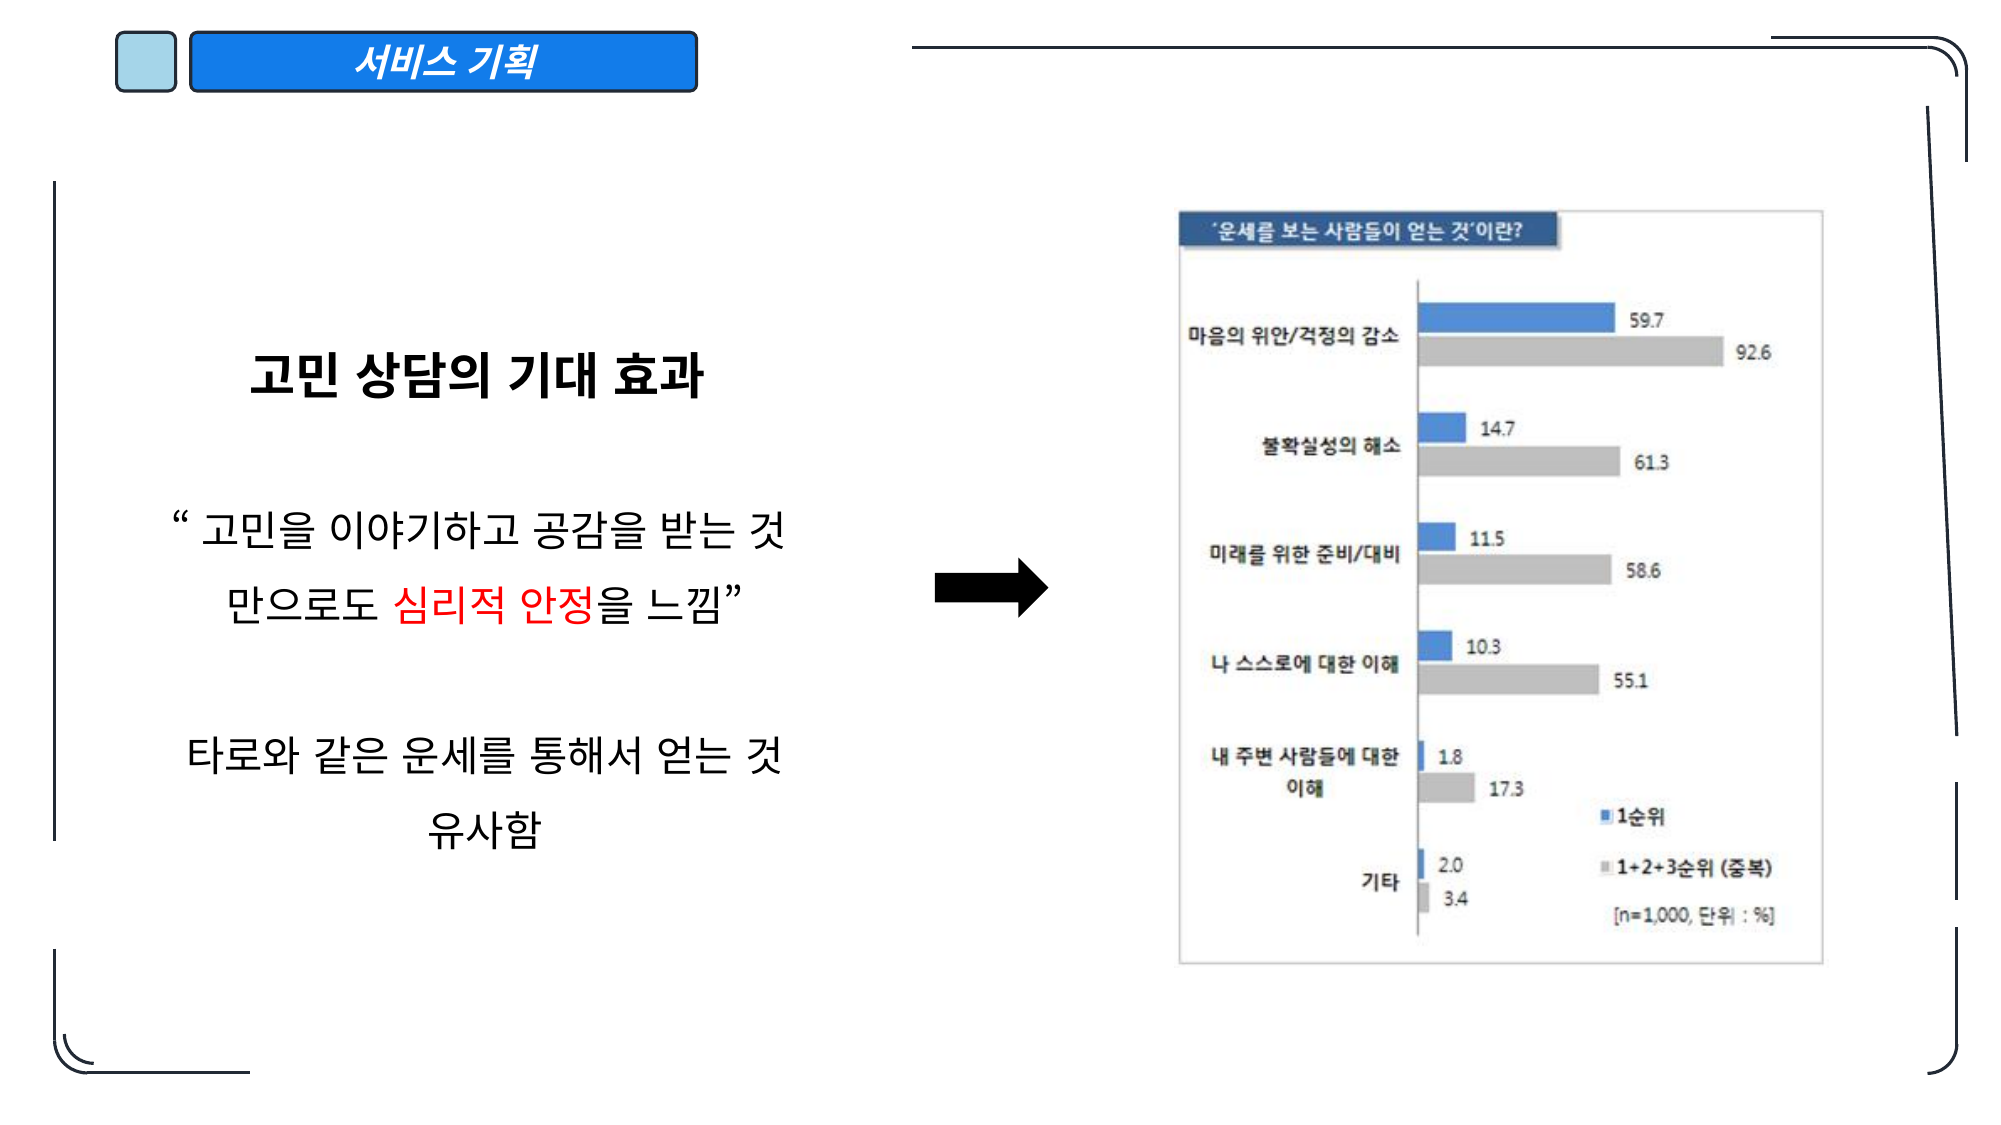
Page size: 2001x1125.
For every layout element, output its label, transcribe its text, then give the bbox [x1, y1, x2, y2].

picture [1174, 207, 1829, 968]
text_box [54, 37, 1967, 1074]
text_box [116, 31, 176, 37]
text_box 서비스 기획 [190, 31, 698, 37]
